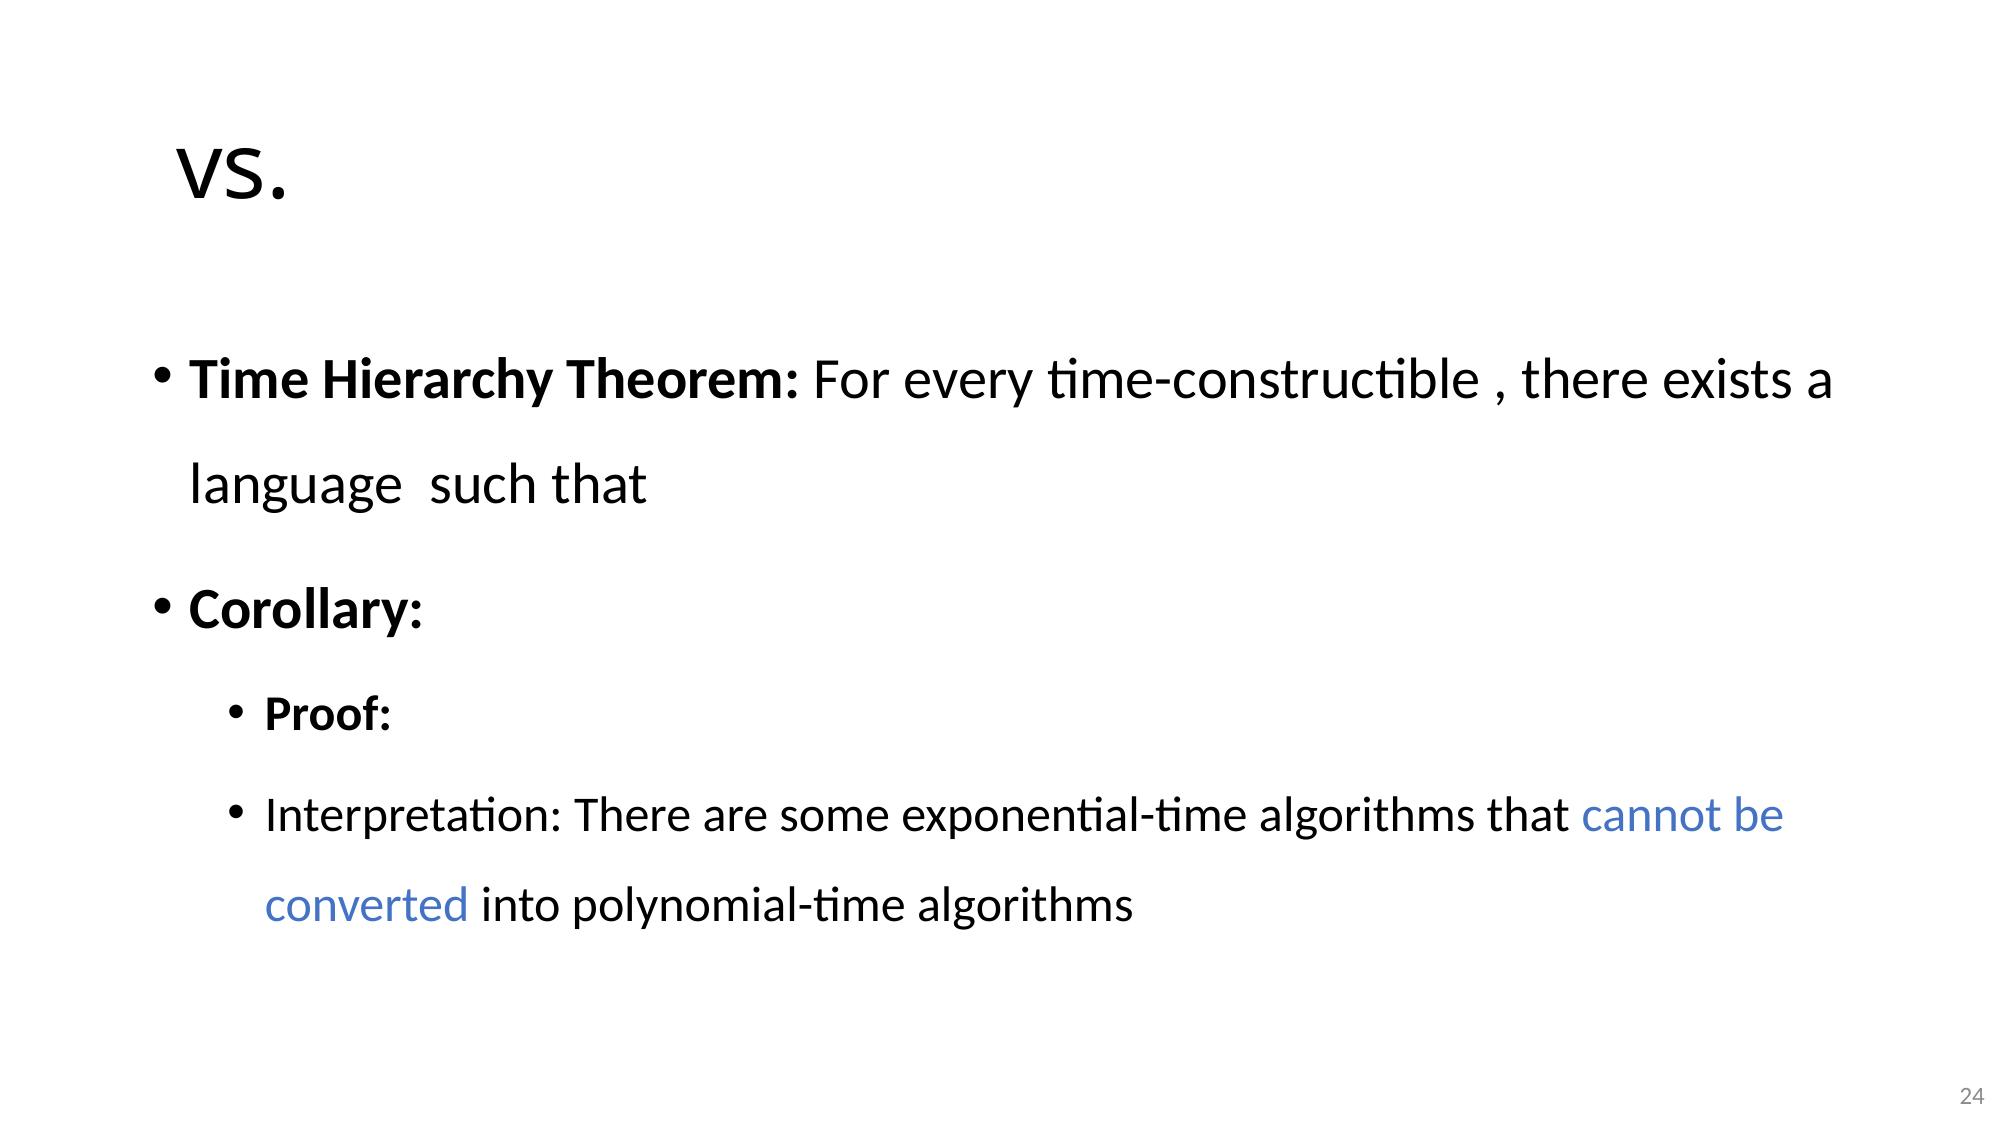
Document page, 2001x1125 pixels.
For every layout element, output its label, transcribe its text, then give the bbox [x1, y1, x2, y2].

slide_number 24 [1550, 1064, 2000, 1125]
